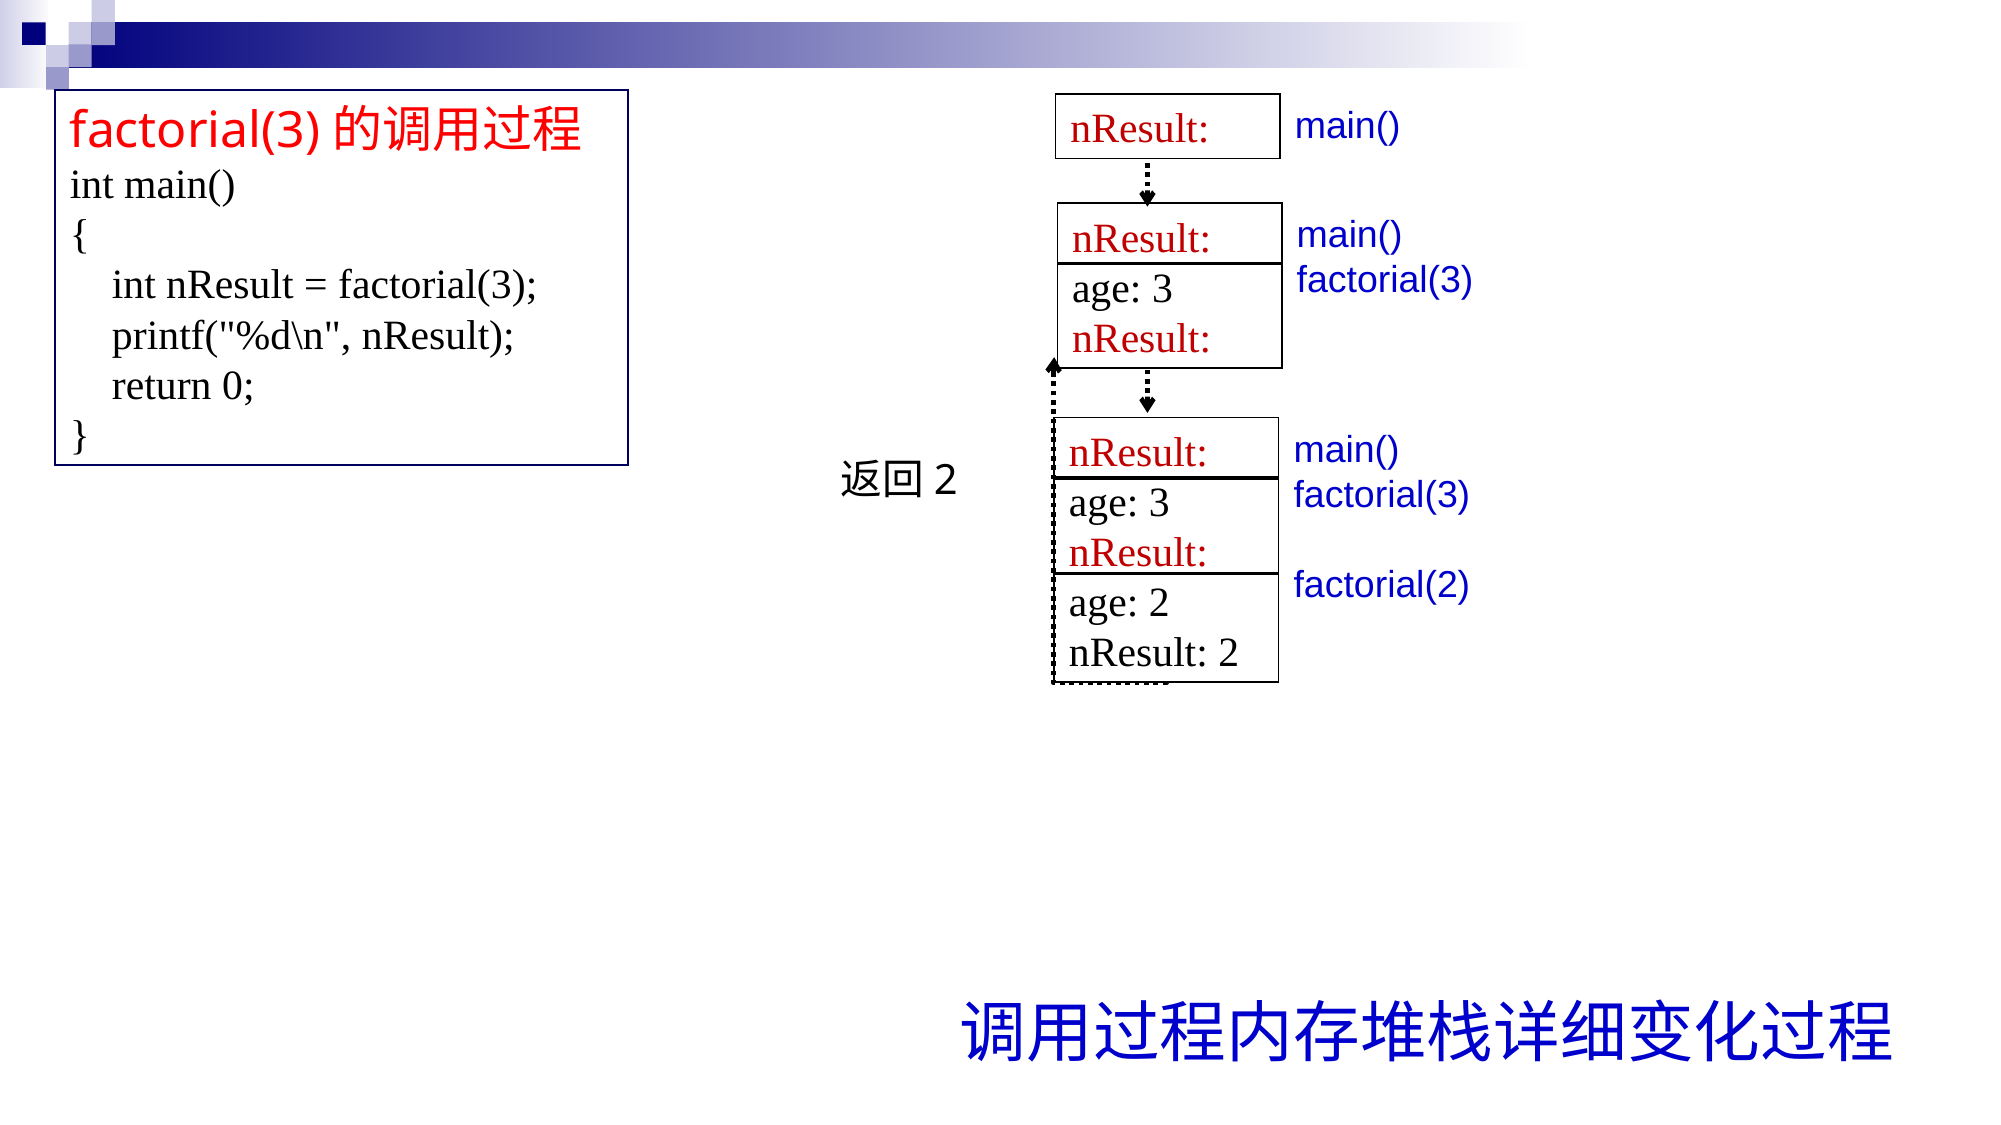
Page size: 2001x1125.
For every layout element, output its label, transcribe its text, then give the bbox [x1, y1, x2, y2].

text_box main() factorial(3) [1281, 202, 1554, 308]
text_box main() [1280, 93, 1422, 154]
text_box 调用过程内存堆栈详细变化过程 [945, 982, 1910, 1078]
text_box nResult: [1055, 93, 1280, 159]
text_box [946, 464, 1275, 578]
text_box nResult: age: 3 nResult: age: 2 nResult: 2 [1054, 583, 1279, 683]
text_box 返回2 [825, 445, 979, 510]
text_box nResult: age: 3 nResult: [1057, 203, 1281, 262]
text_box nResult: age: 3 nResult: age: 2 nResult: 2 [1054, 417, 1278, 467]
text_box nResult: age: 3 nResult: [1057, 269, 1282, 368]
text_box main() factorial(3) factorial(2) [1278, 417, 1551, 612]
text_box factorial(3)的调用过程 int main() { int nResult = factorial(3); printf("%d\n", nResult); return 0; } [55, 89, 628, 465]
